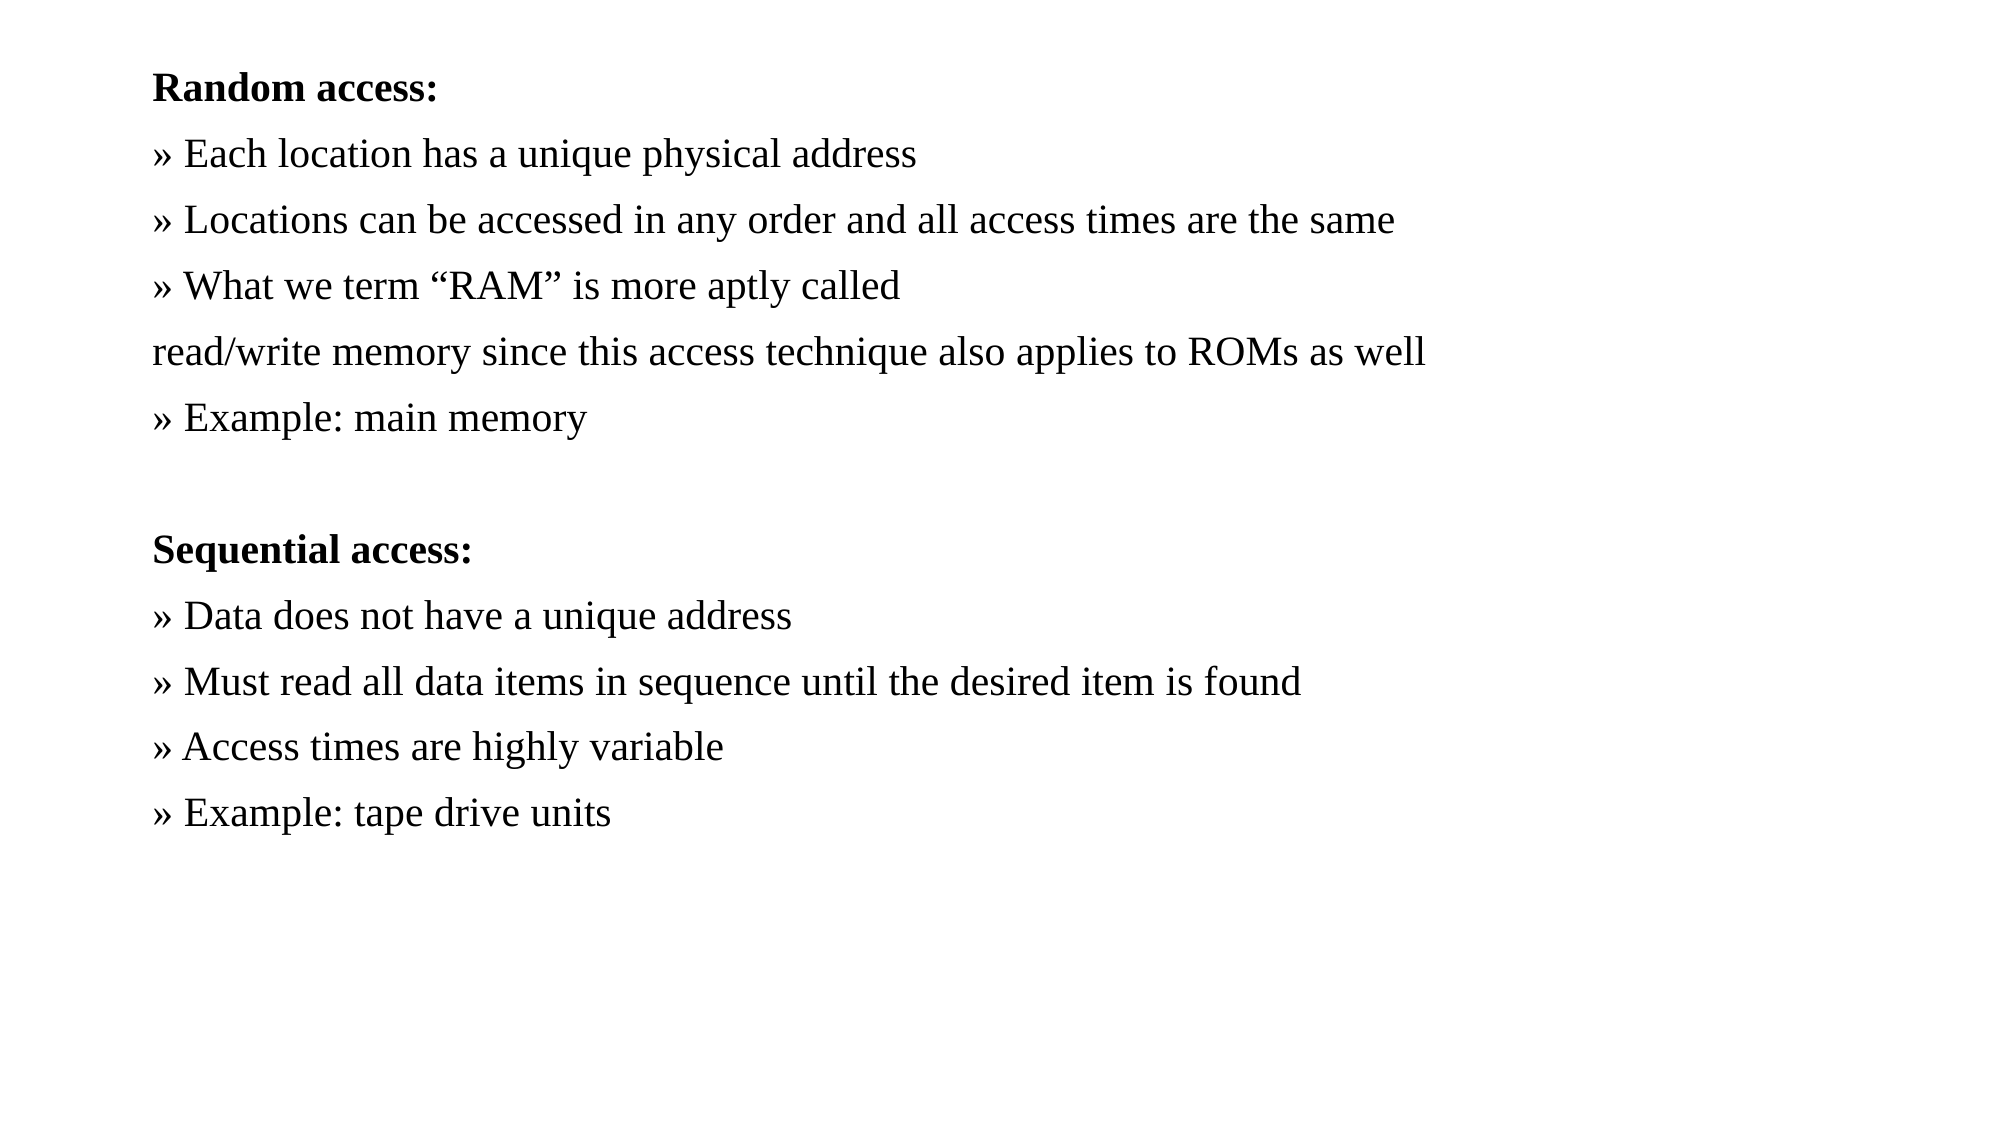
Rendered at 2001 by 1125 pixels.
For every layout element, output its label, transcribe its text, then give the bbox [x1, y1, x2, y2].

list Random access: » Each location has a unique physical address » Locations can be accessed in any order and all access times are the same » What we term “RAM” is more aptly called read/write memory since this access technique also applies to ROMs as well » Example: main memory Sequential access: » Data does not have a unique address » Must read all data items in sequence until the desired item is found » Access times are highly variable » Example: tape drive units [137, 58, 1863, 1014]
